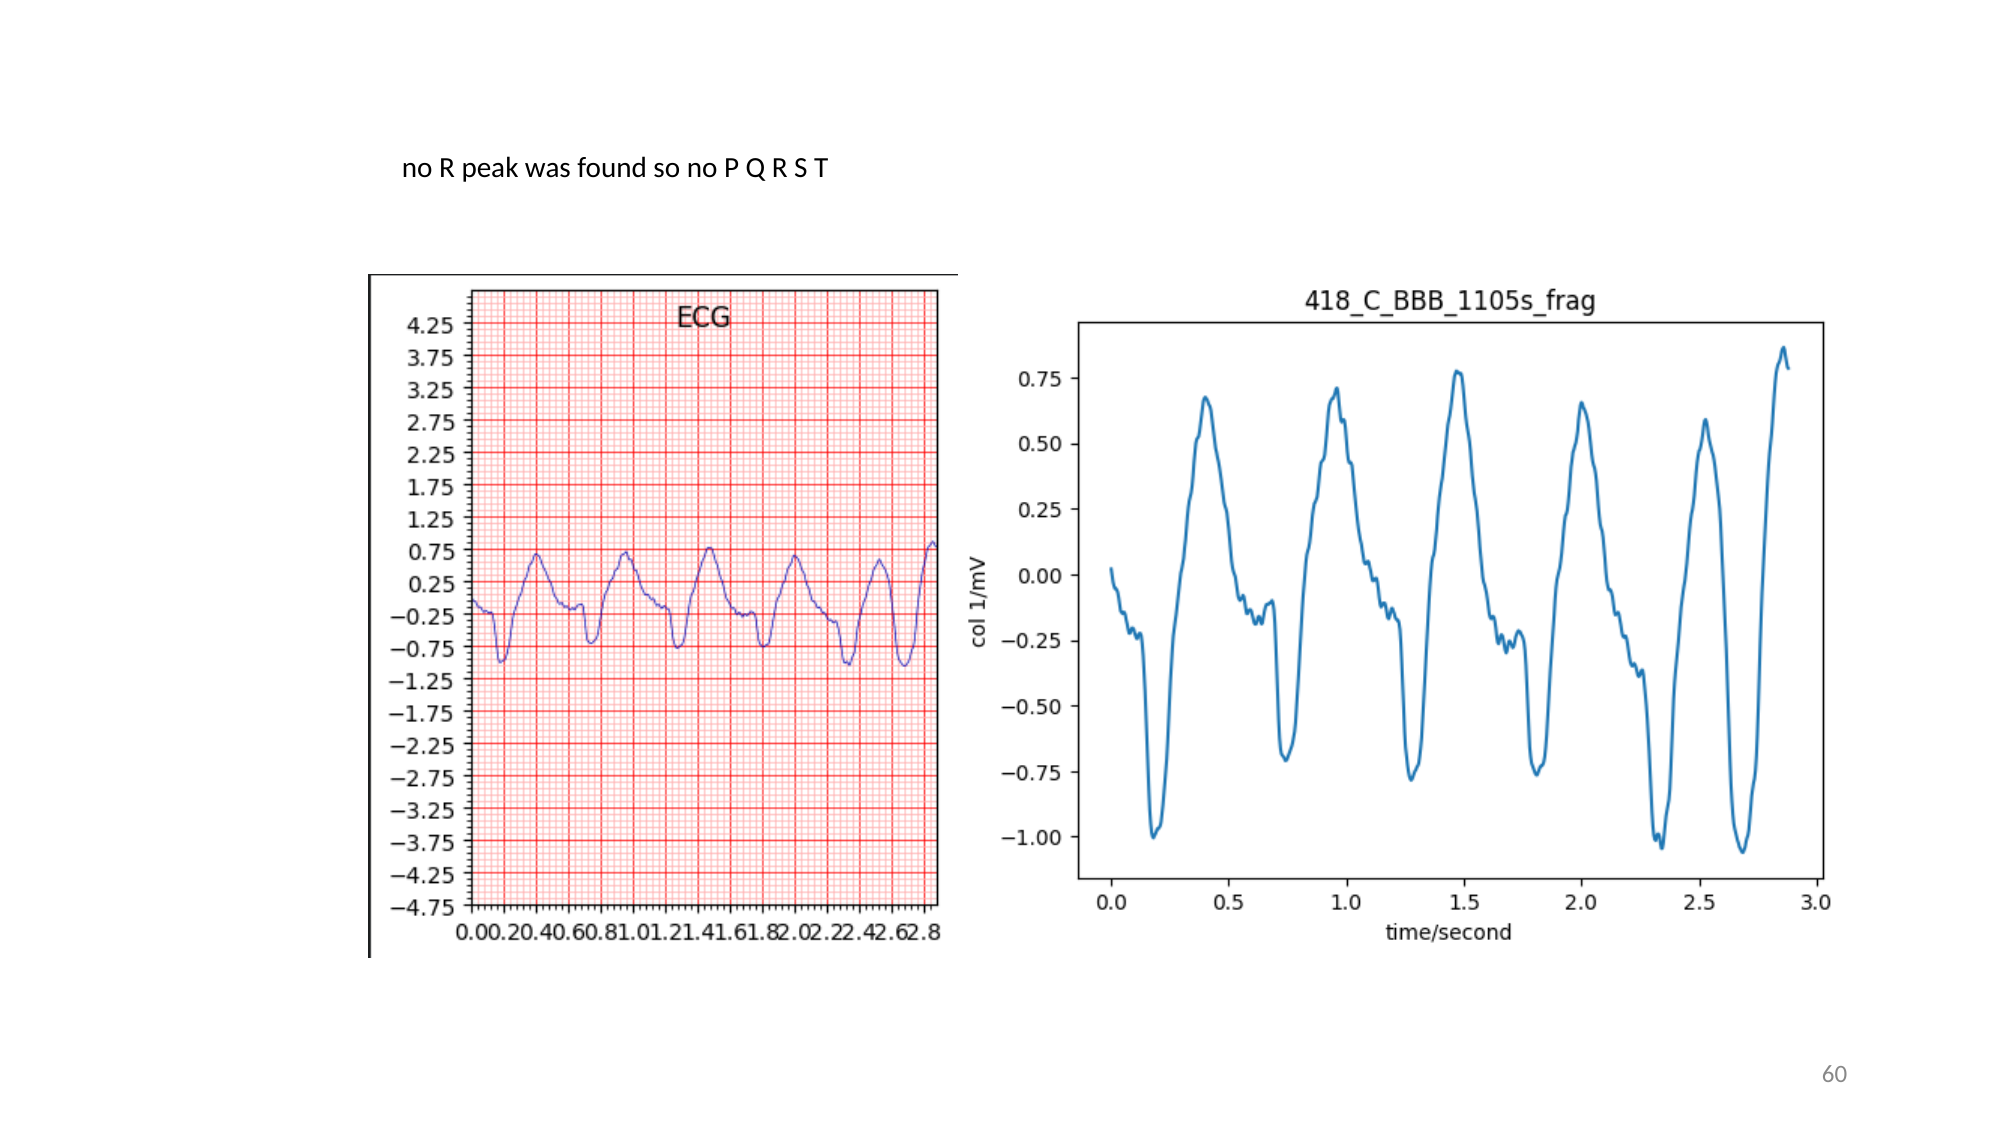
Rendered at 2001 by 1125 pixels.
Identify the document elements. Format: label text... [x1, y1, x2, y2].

slide_number ‹#› [1412, 1042, 1863, 1103]
text_box no R peak was found so no P Q R S T [386, 133, 1274, 199]
picture [368, 274, 1847, 958]
